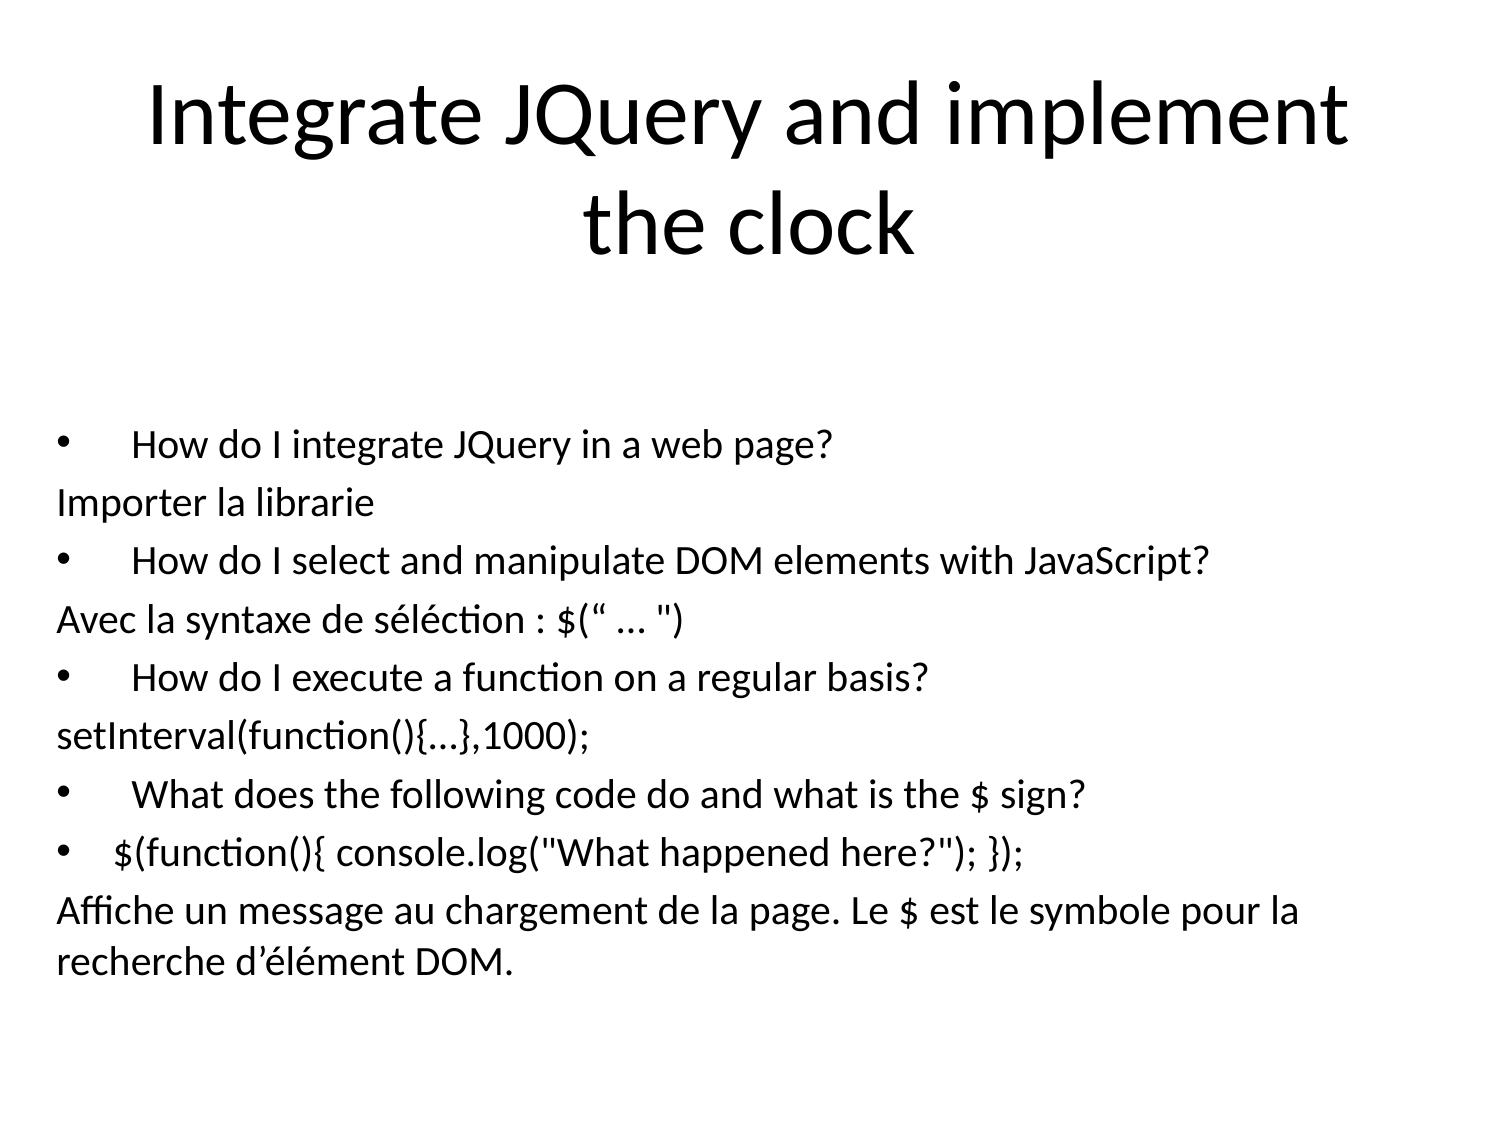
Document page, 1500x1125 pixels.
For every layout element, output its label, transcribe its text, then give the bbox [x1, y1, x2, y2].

subtitle How do I integrate JQuery in a web page? Importer la librarie How do I select and manipulate DOM elements with JavaScript? Avec la syntaxe de séléction : $(“ … ") How do I execute a function on a regular basis? setInterval(function(){…},1000); What does the following code do and what is the $ sign? $(function(){ console.log("What happened here?"); }); Affiche un message au chargement de la page. Le $ est le symbole pour la recherche d’élément DOM. [41, 408, 1412, 906]
title Integrate JQuery and implement the clock [112, 42, 1388, 284]
